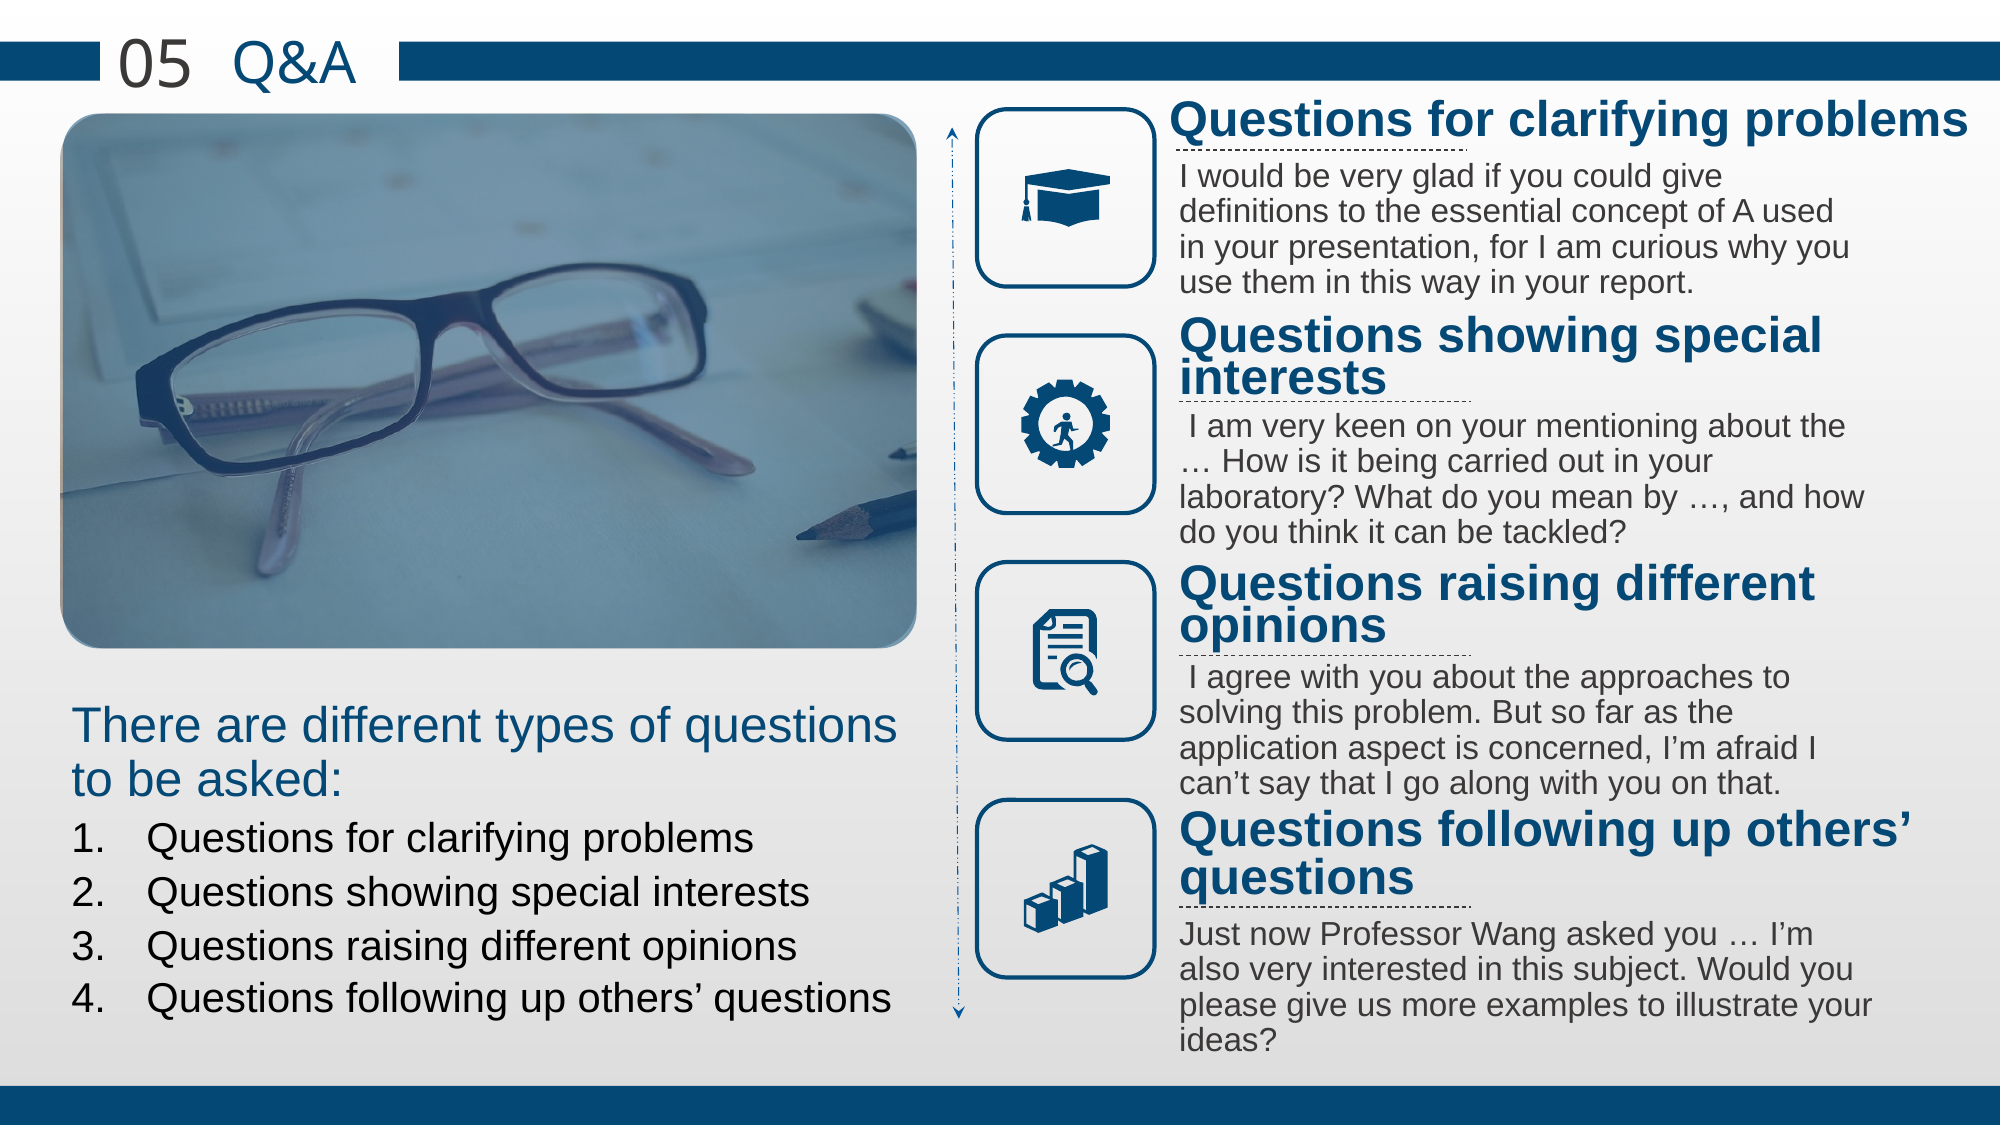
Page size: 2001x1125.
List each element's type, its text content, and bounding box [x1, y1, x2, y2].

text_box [1154, 78, 2000, 310]
text_box [0, 1085, 2000, 1125]
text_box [1164, 559, 1960, 800]
text_box There are different types of questions to be asked: Questions for clarifying problems Questions showing special interests Questions raising different opinions Questions following up others’ questions [56, 690, 934, 1031]
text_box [977, 562, 1155, 740]
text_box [1164, 800, 1960, 1068]
text_box [595, 41, 2000, 82]
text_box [951, 127, 959, 1019]
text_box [0, 13, 595, 110]
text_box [977, 799, 1155, 978]
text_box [60, 113, 917, 649]
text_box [977, 335, 1155, 514]
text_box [1164, 311, 2000, 560]
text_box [977, 109, 1154, 287]
